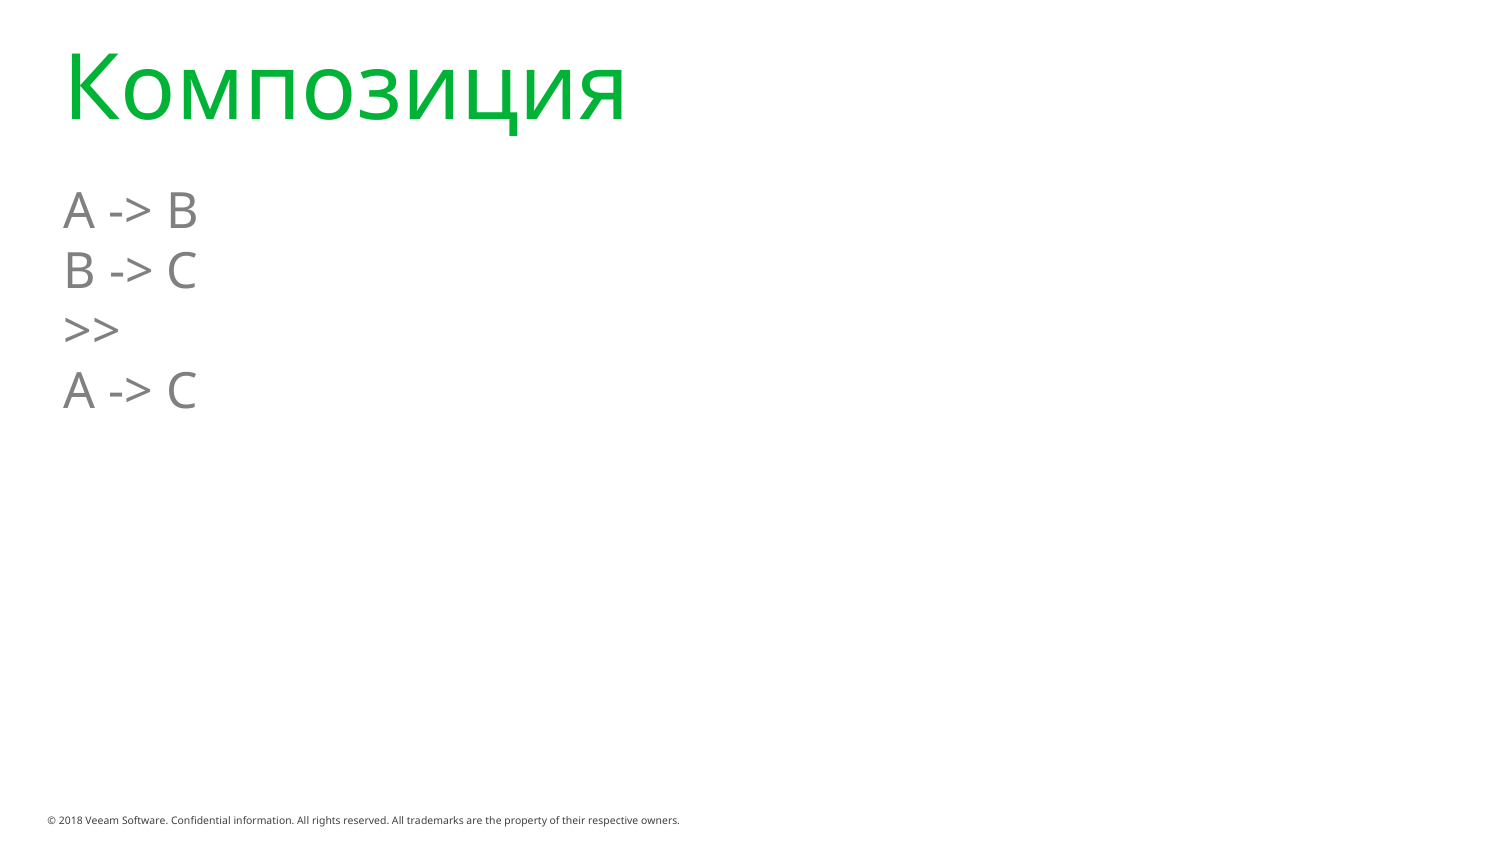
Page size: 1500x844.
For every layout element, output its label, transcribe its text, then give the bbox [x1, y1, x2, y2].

title Композиция [63, 28, 1436, 140]
list A -> B B -> C >> A -> C [63, 178, 1436, 788]
